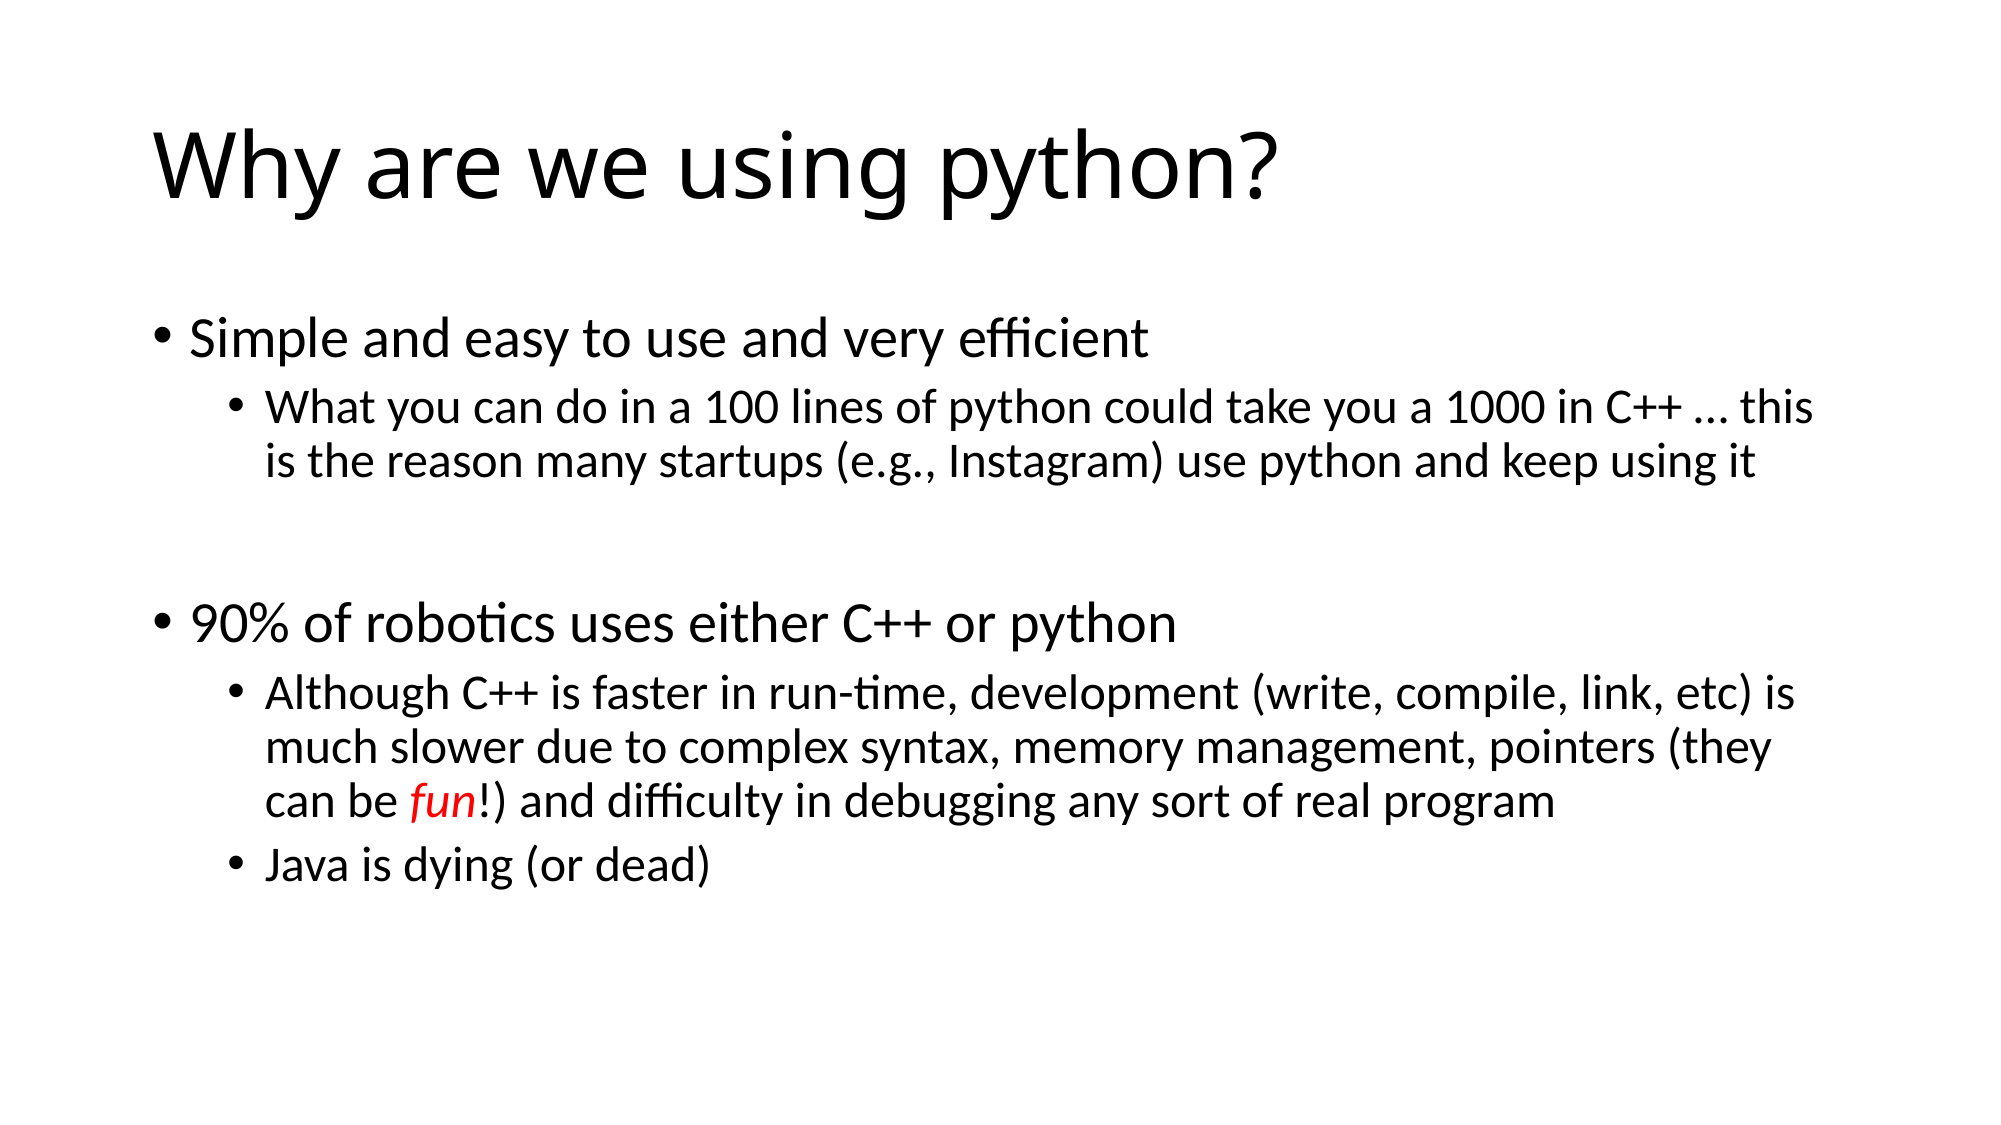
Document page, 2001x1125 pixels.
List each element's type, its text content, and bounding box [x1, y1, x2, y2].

list Simple and easy to use and very efficient What you can do in a 100 lines of python could take you a 1000 in C++ … this is the reason many startups (e.g., Instagram) use python and keep using it 90% of robotics uses either C++ or python Although C++ is faster in run-time, development (write, compile, link, etc) is much slower due to complex syntax, memory management, pointers (they can be fun!) and difficulty in debugging any sort of real program Java is dying (or dead) [137, 299, 1863, 1014]
title Why are we using python? [137, 59, 1863, 278]
